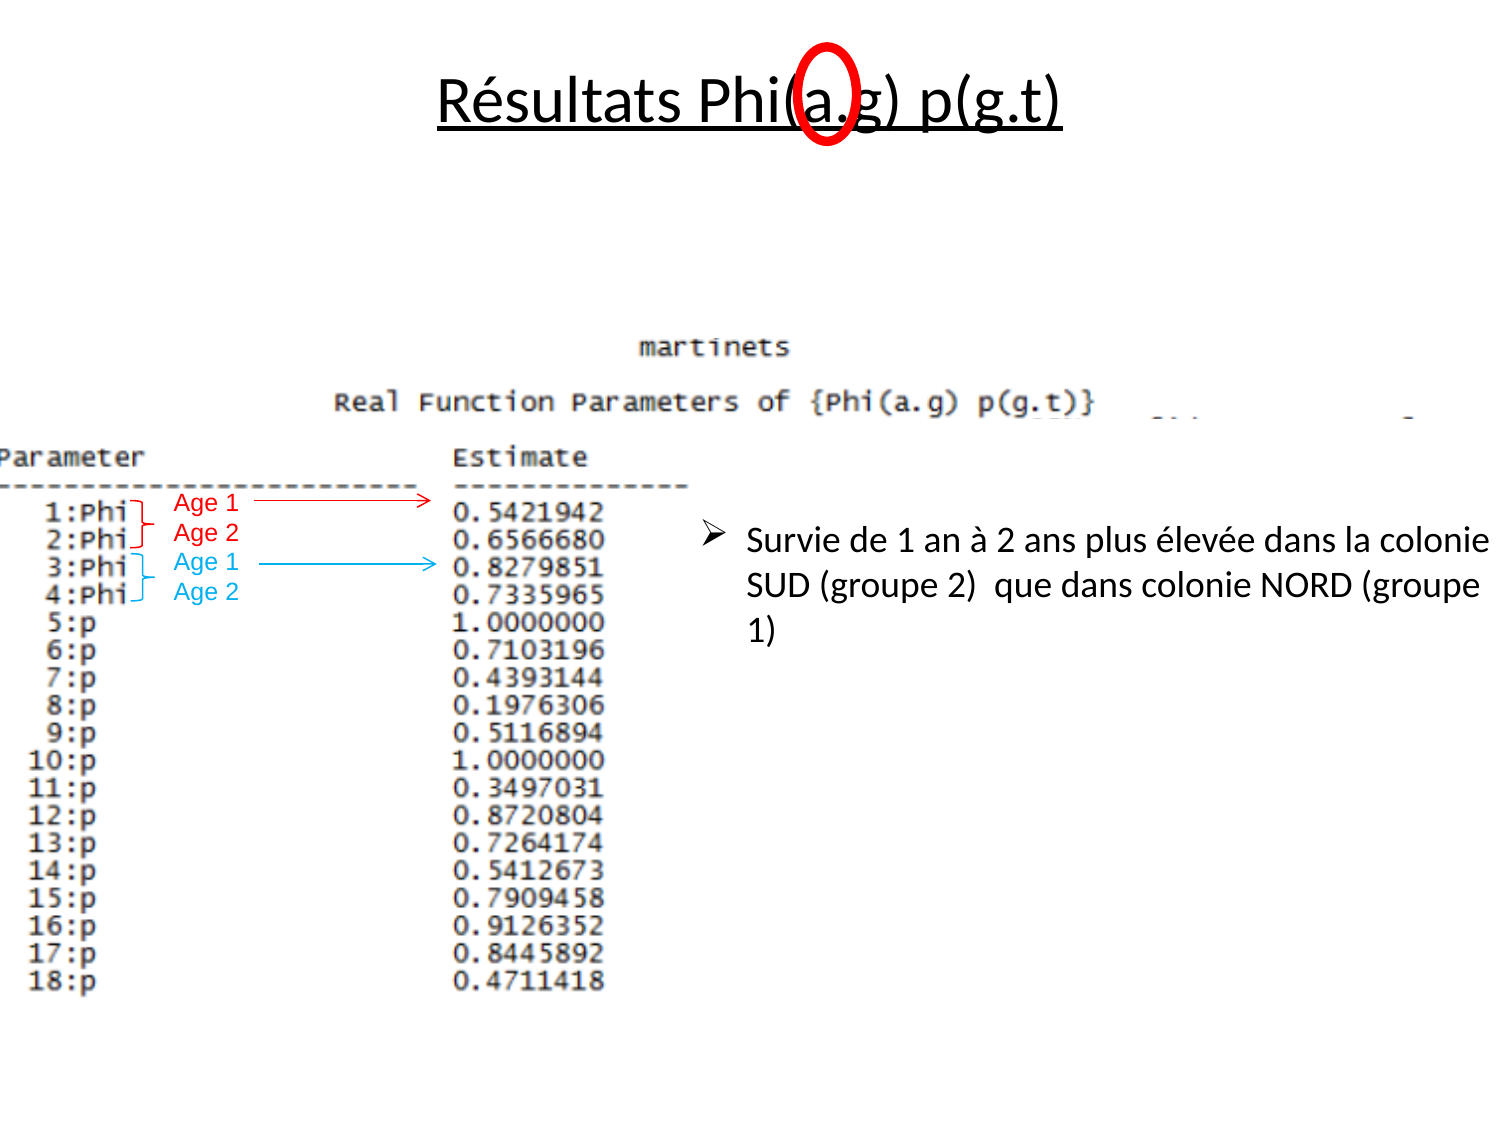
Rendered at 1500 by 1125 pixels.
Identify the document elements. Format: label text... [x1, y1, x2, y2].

text_box Résultats Phi(a.g) p(g.t) [17, 1, 1483, 190]
text_box [795, 44, 859, 144]
picture [0, 337, 1500, 1060]
